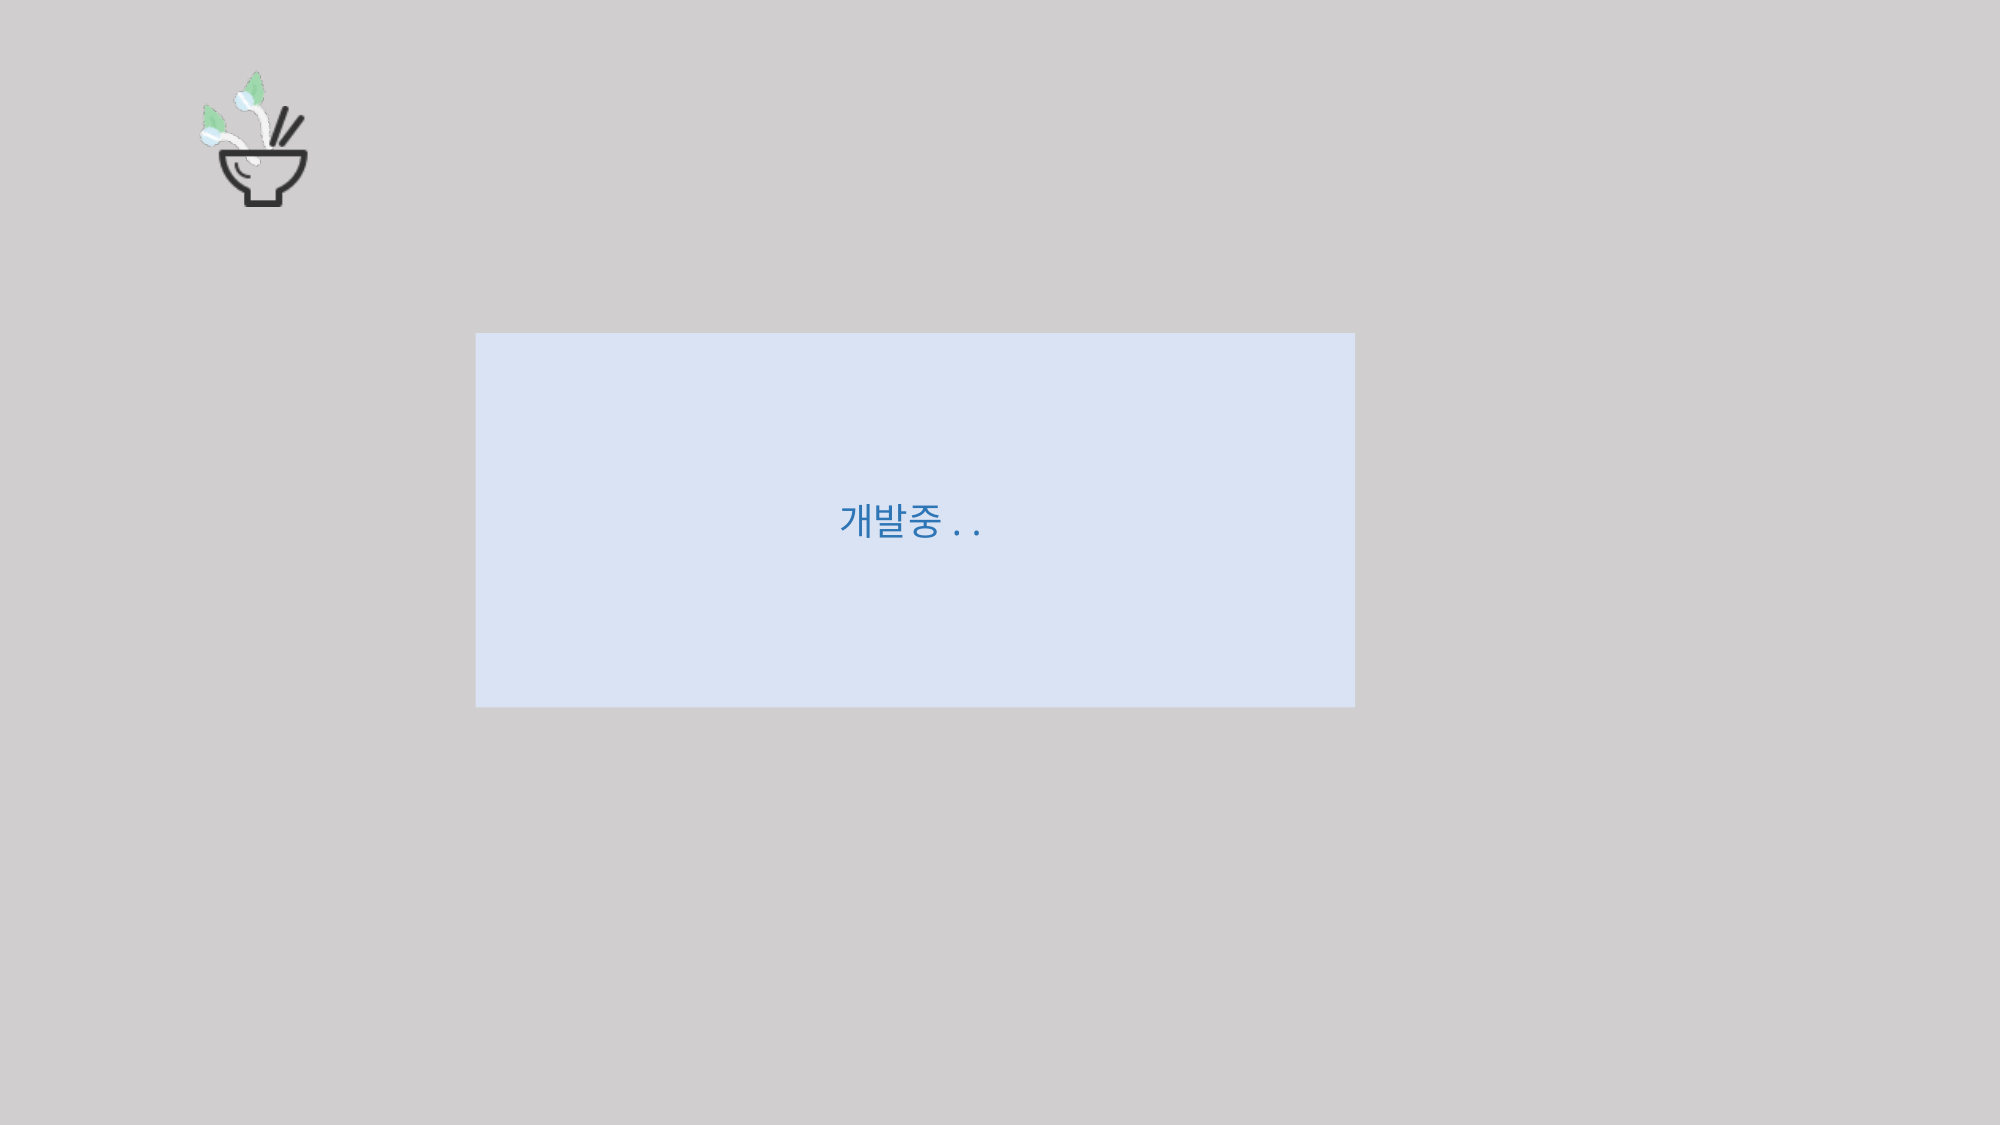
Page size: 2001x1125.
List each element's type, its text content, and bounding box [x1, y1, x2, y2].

text_box 개발중. . [475, 332, 1356, 708]
picture [174, 55, 314, 207]
